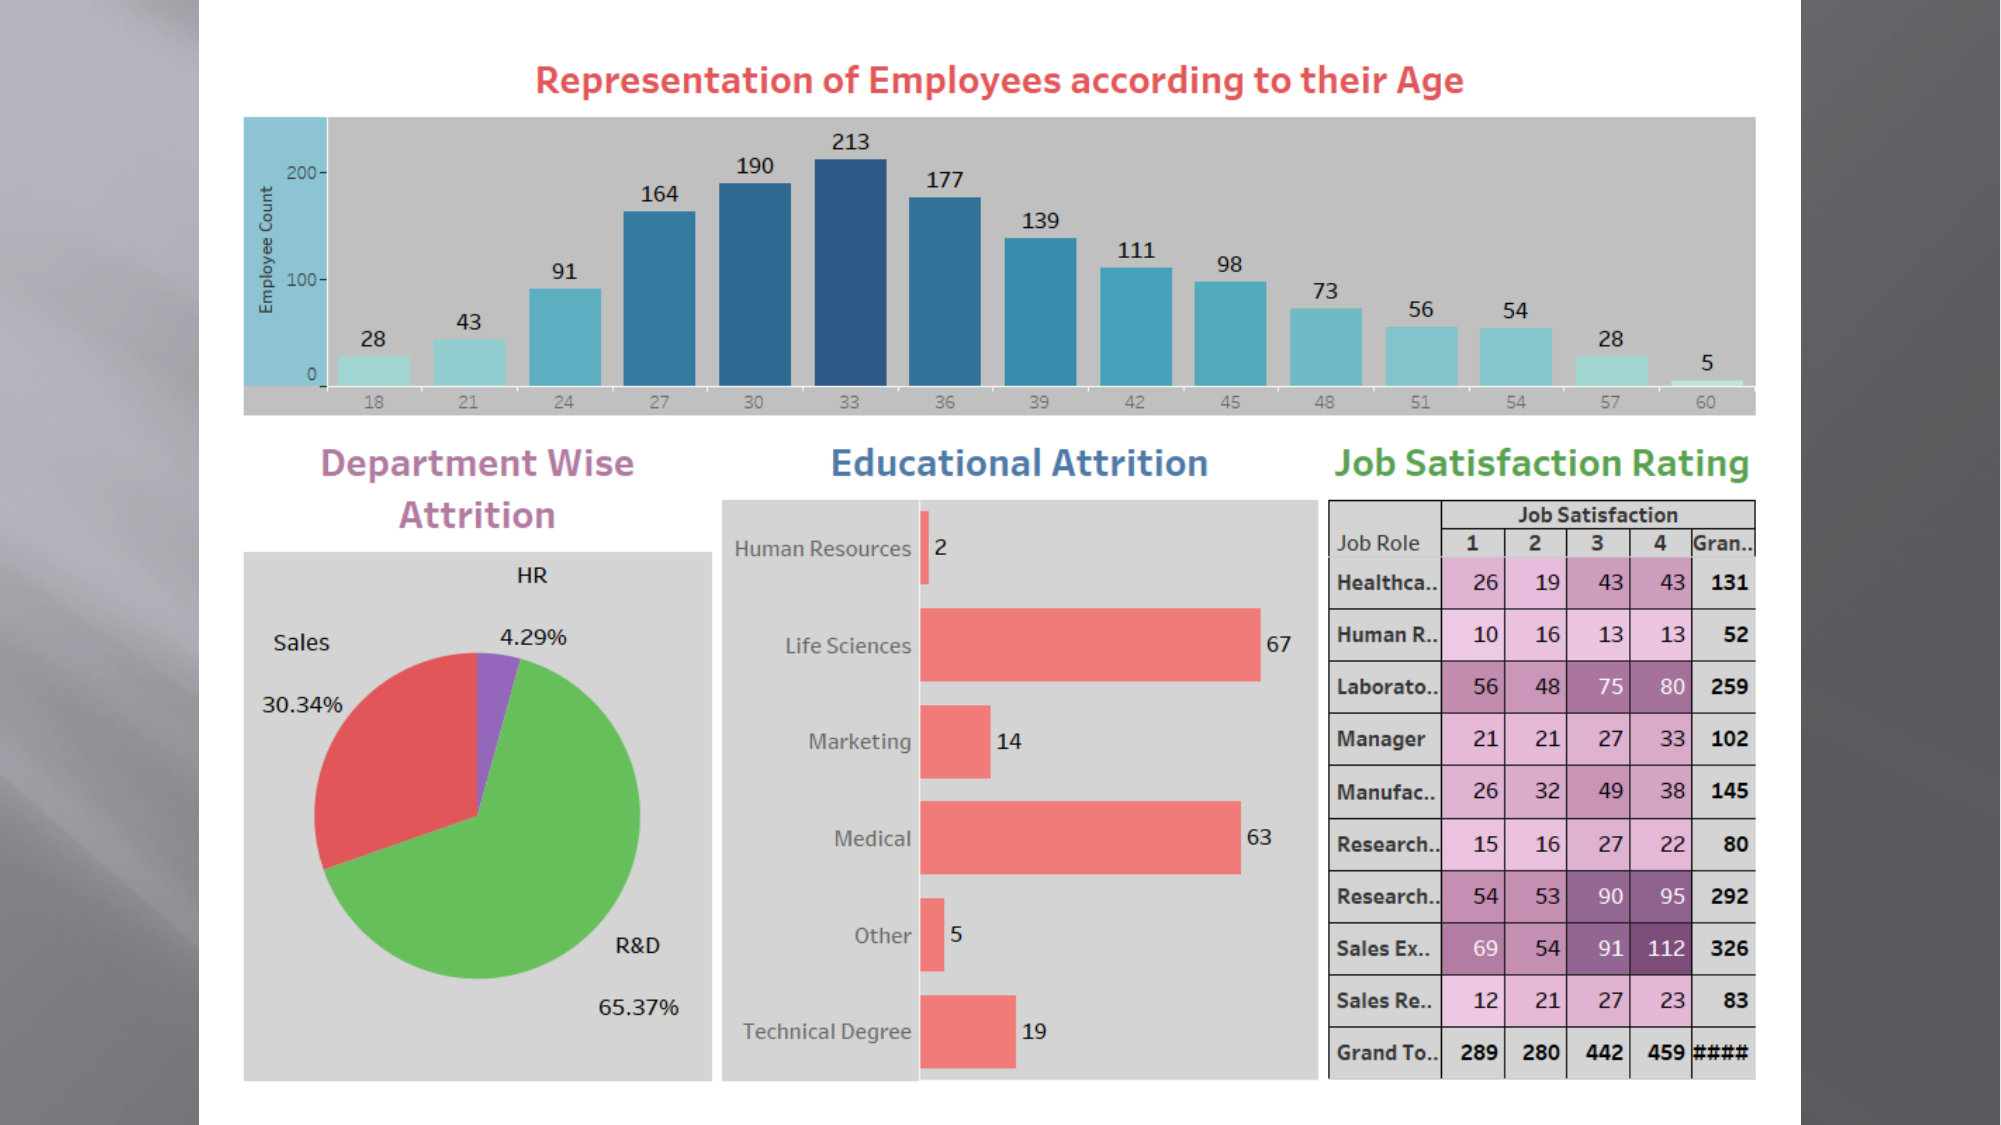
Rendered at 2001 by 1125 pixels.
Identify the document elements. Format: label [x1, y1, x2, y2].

picture [198, 0, 1801, 1125]
